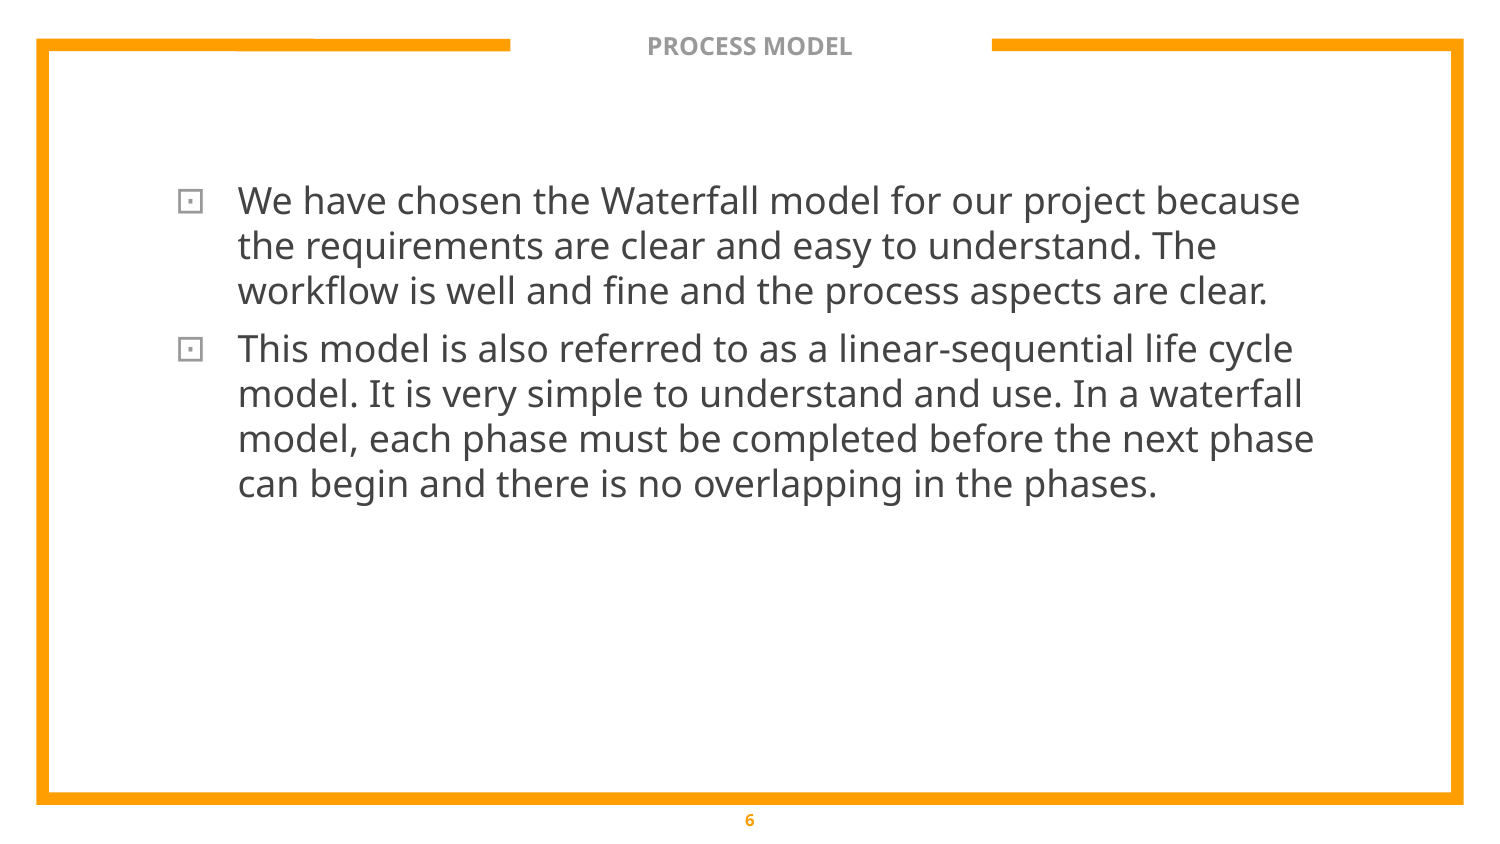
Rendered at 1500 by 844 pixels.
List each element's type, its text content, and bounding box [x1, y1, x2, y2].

list We have chosen the Waterfall model for our project because the requirements are clear and easy to understand. The workflow is well and fine and the process aspects are clear. This model is also referred to as a linear-sequential life cycle model. It is very simple to understand and use. In a waterfall model, each phase must be completed before the next phase can begin and there is no overlapping in the phases. [147, 161, 1347, 694]
slide_number 6 [0, 798, 1500, 844]
title PROCESS MODEL [531, 16, 969, 76]
